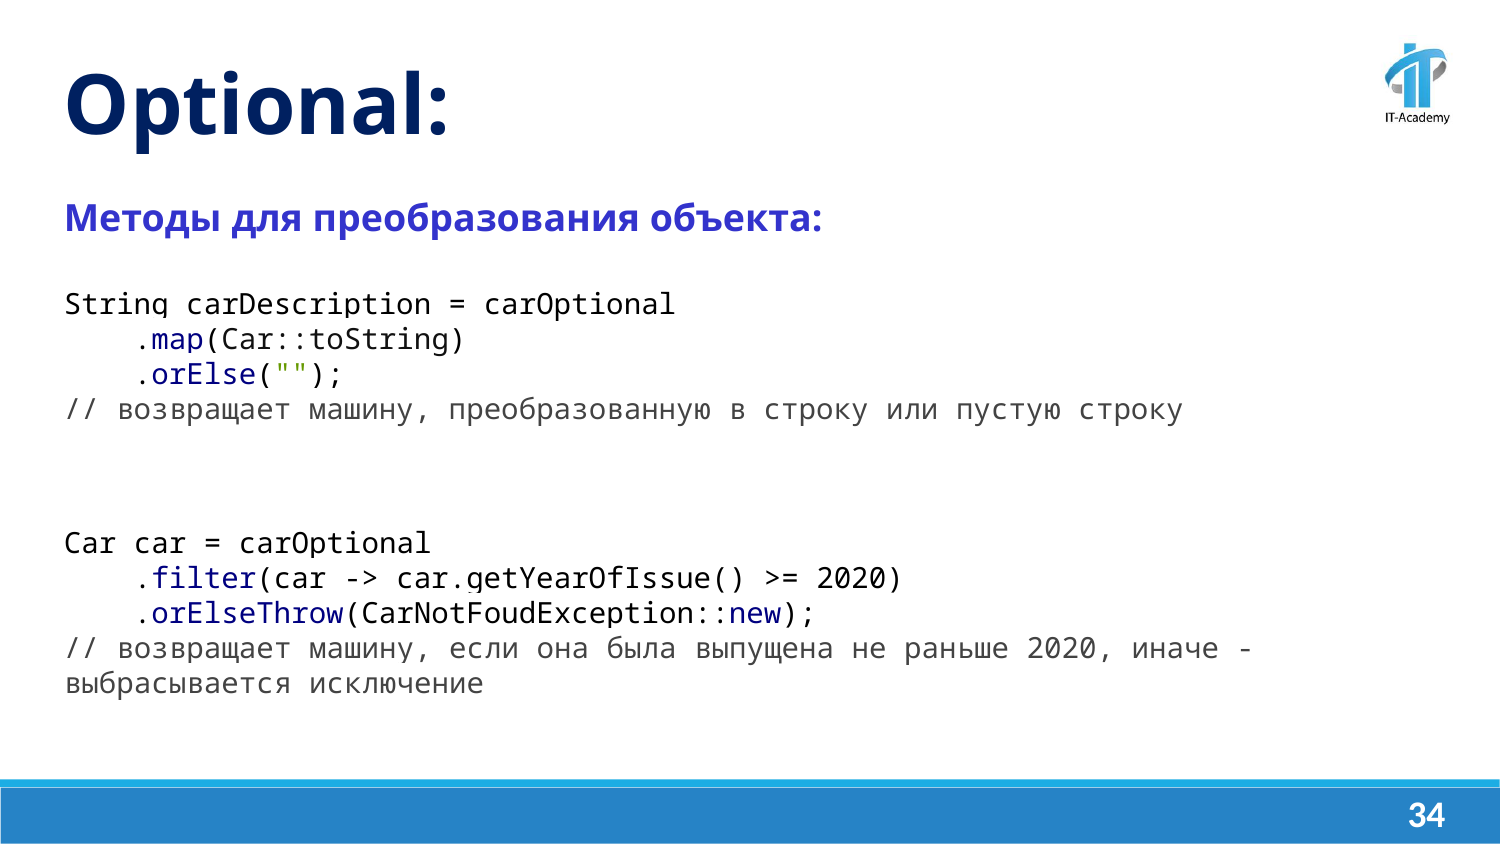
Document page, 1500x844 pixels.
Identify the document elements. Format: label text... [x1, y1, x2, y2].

text_box String carDescription = carOptional .map(Car::toString) .orElse(""); // возвращает машину, преобразованную в строку или пустую строку [49, 270, 1486, 441]
text_box Optional: [48, 19, 1399, 183]
text_box Методы для преобразования объекта: [49, 172, 1198, 255]
text_box ‹#› [1390, 782, 1463, 827]
picture [1399, 35, 1461, 126]
text_box Car car = carOptional .filter(car -> car.getYearOfIssue() >= 2020) .orElseThrow(CarNotFoudException::new); // возвращает машину, если она была выпущена не раньше 2020, иначе - выбрасывается исключение [48, 509, 1500, 715]
